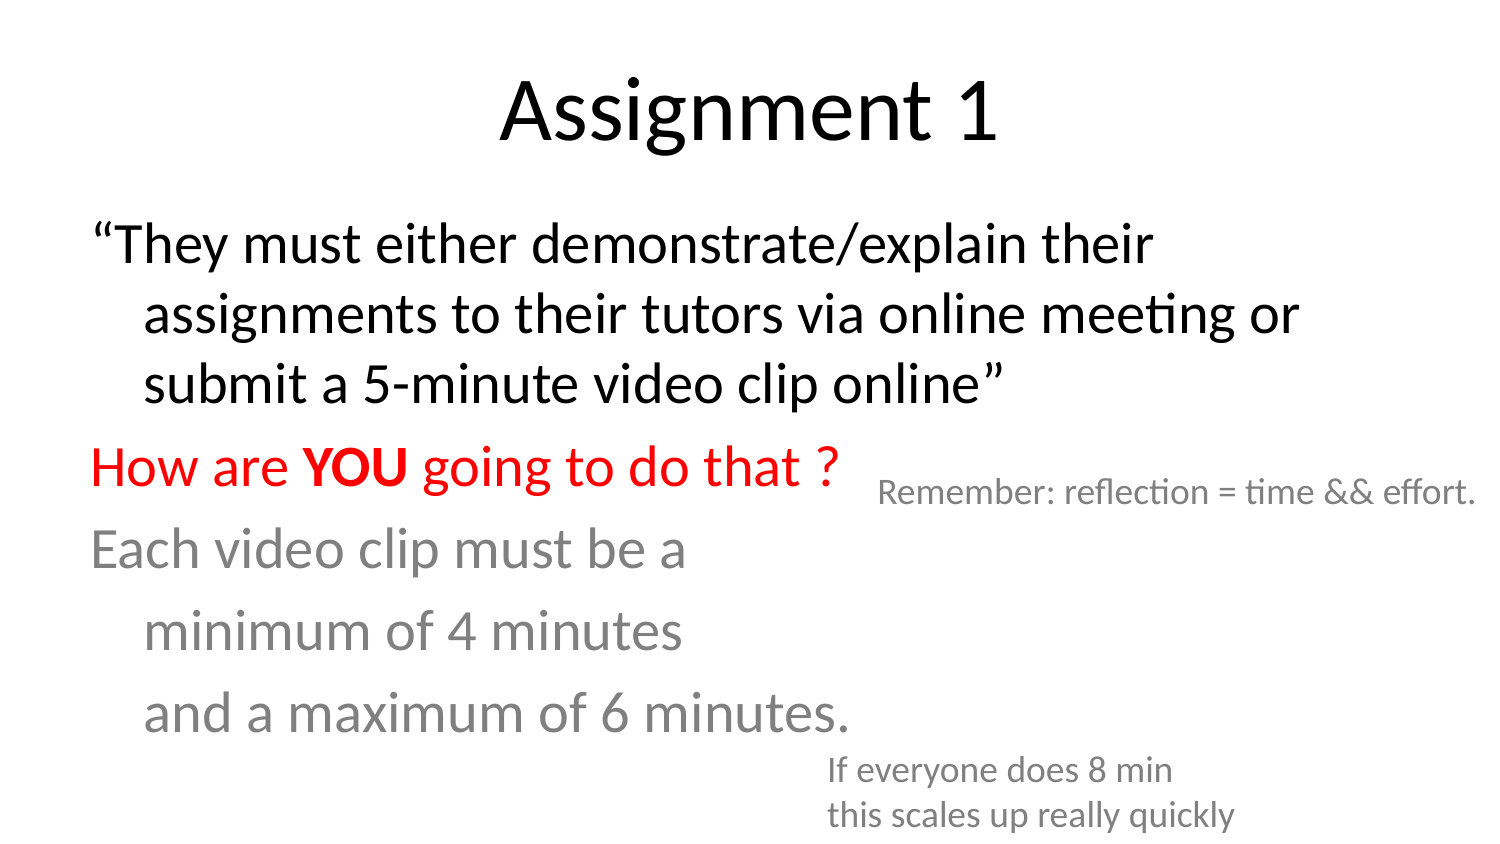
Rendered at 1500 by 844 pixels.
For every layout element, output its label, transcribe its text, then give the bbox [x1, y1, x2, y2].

text_box Remember: reflection = time && effort. [862, 459, 1500, 520]
title Assignment 1 [75, 33, 1425, 175]
text_box If everyone does 8 min this scales up really quickly [812, 737, 1263, 843]
list “They must either demonstrate/explain their assignments to their tutors via online meeting or submit a 5-minute video clip online” How are YOU going to do that ? Each video clip must be a minimum of 4 minutes and a maximum of 6 minutes. [75, 196, 1425, 754]
